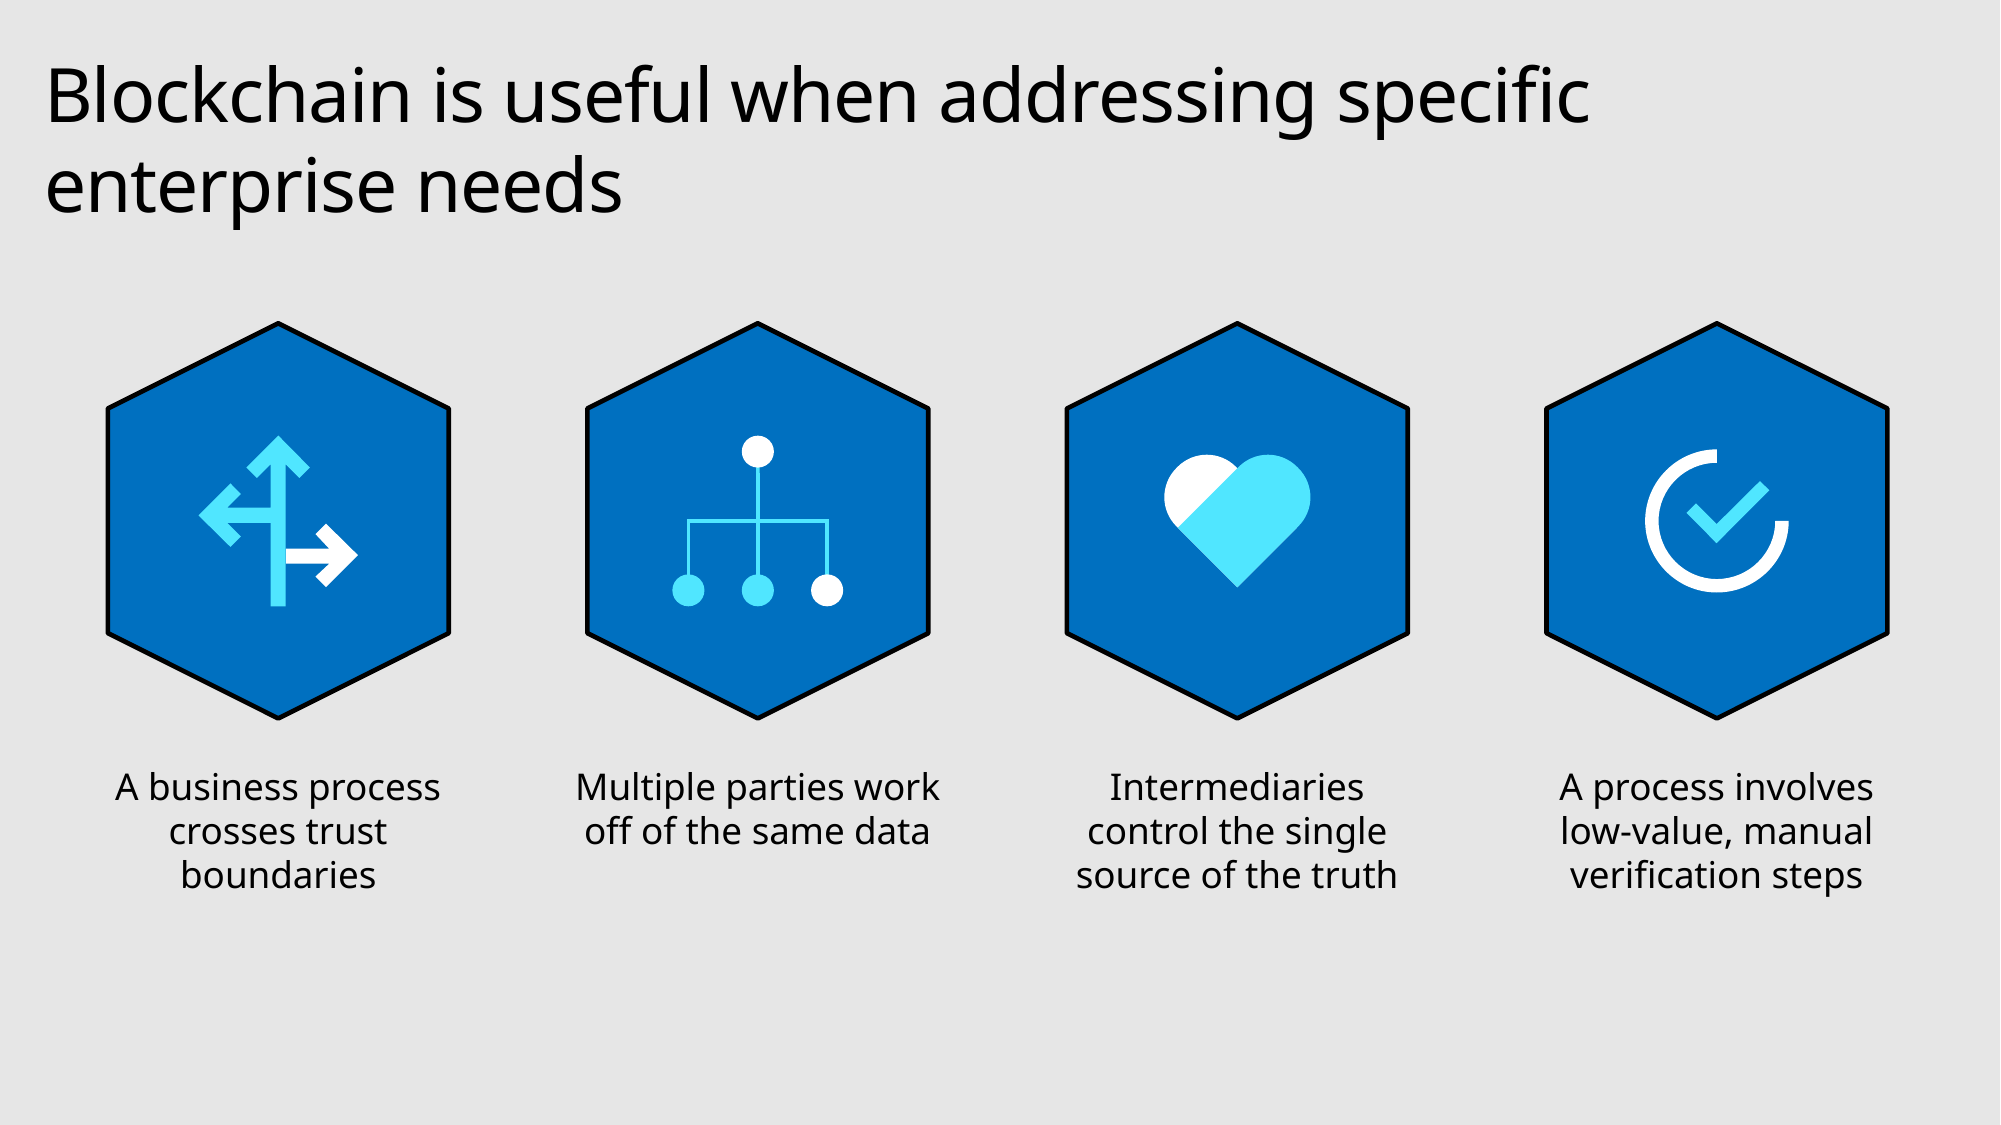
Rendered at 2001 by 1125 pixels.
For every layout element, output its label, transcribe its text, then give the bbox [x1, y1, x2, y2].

text_box [1066, 322, 1409, 720]
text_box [198, 435, 359, 607]
text_box [1545, 322, 1889, 720]
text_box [1644, 449, 1789, 593]
text_box A process involves low-value, manual verification steps [1513, 763, 1921, 914]
text_box [586, 322, 930, 720]
text_box Intermediaries control the single source of the truth [1033, 763, 1441, 914]
text_box Blockchain is useful when addressing specific enterprise needs [44, 47, 1957, 228]
text_box [107, 322, 450, 720]
text_box Multiple parties work off of the same data [554, 763, 962, 914]
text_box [672, 435, 844, 607]
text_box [1163, 454, 1311, 588]
text_box A business process crosses trust boundaries [74, 763, 482, 914]
